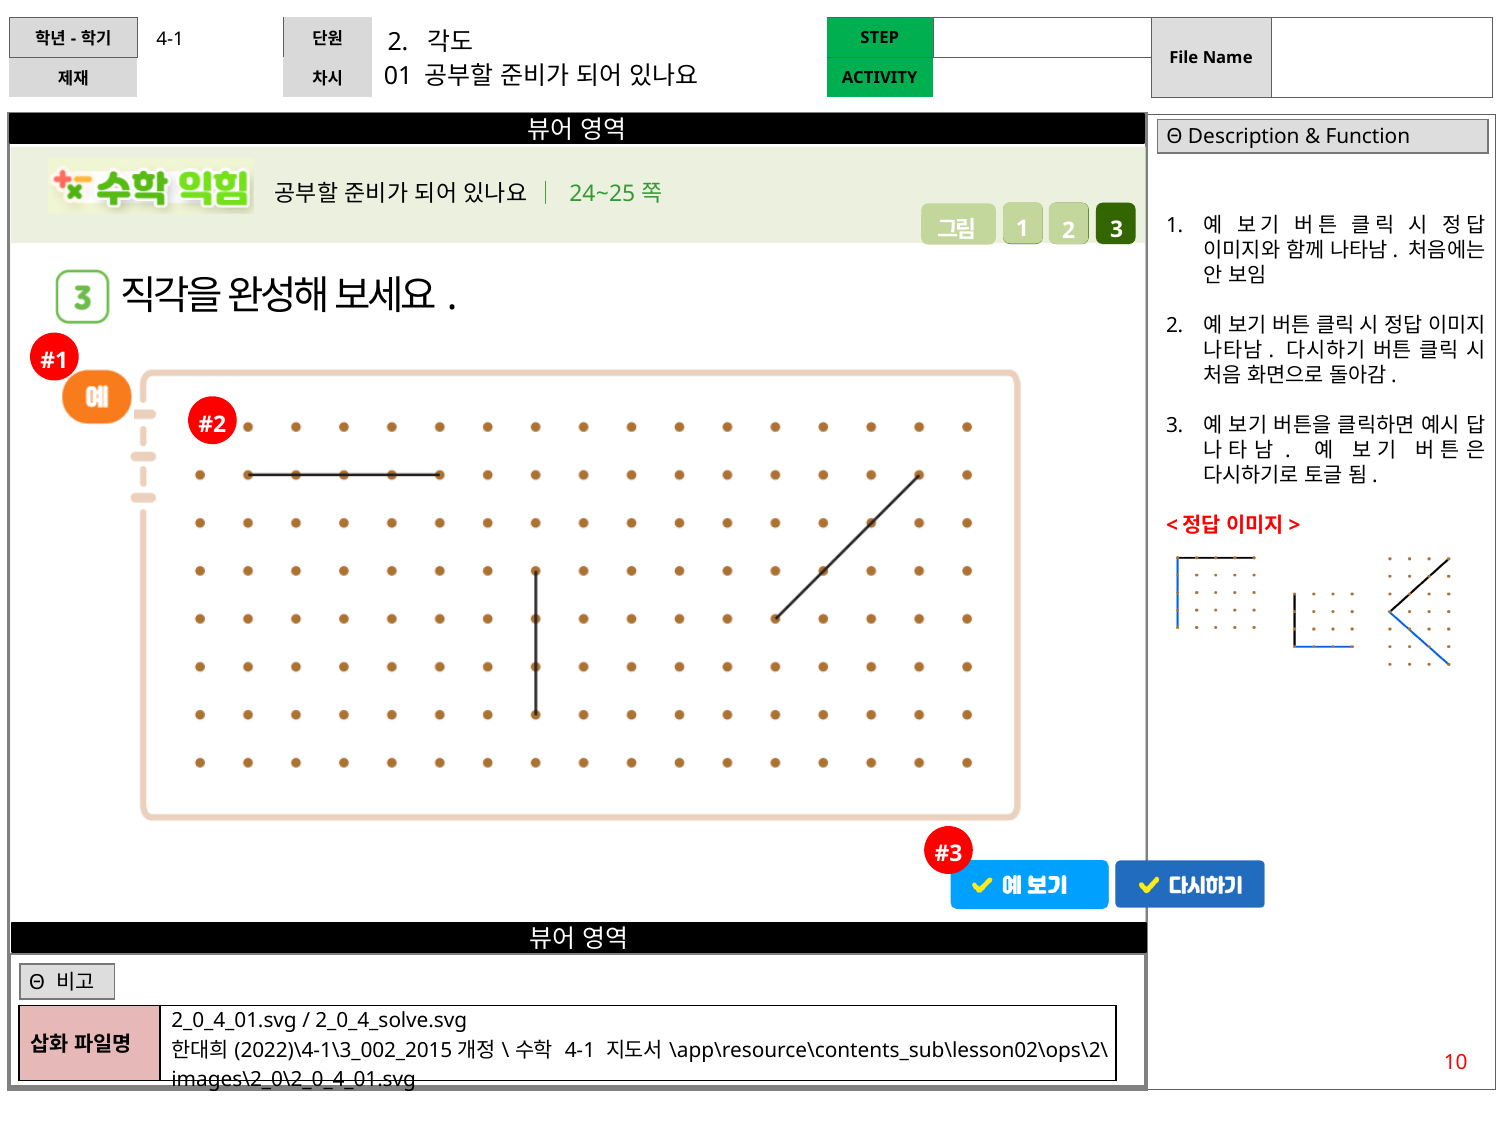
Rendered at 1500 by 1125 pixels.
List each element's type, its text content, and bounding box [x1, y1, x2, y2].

text_box #3 [922, 838, 975, 876]
text_box 2. 각도 [372, 18, 828, 43]
picture [53, 267, 115, 325]
picture [60, 353, 1032, 830]
table_header 삽화 파일명 [20, 1006, 159, 1080]
text_box 그림 [915, 193, 997, 250]
text_box 4-1 [141, 18, 284, 55]
table_header Θ Description & Function [1158, 120, 1487, 152]
picture [1115, 860, 1265, 908]
text_box 예 보기 버튼 클릭 시 정답 이미지와 함께 나타남. 처음에는 안 보임 예 보기 버튼 클릭 시 정답 이미지 나타남. 다시하기 버튼 클릭 시 처음 화면으로 돌아감. 예 보기 버튼을 클릭하면 예시 답 나타남. 예 보기 버튼은 다시하기로 토글 됨. <정답 이미지> [1151, 179, 1500, 594]
text_box 직각을 완성해 보세요. [105, 263, 1109, 326]
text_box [1172, 552, 1457, 670]
picture [948, 856, 1111, 912]
text_box #1 [27, 330, 81, 383]
text_box 01 공부할 준비가 되어 있나요 [369, 52, 787, 98]
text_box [1000, 192, 1141, 250]
picture [48, 158, 254, 214]
table_header 2_0_4_01.svg / 2_0_4_solve.svg 한대희(2022)\4-1\3_002_2015개정\수학 4-1 지도서\app\resource\contents_sub\lesson02\ops\2\images\2_0\2_0_4_01.svg [161, 1006, 1115, 1080]
text_box 공부할 준비가 되어 있나요 │ 24~25쪽 [259, 171, 808, 214]
